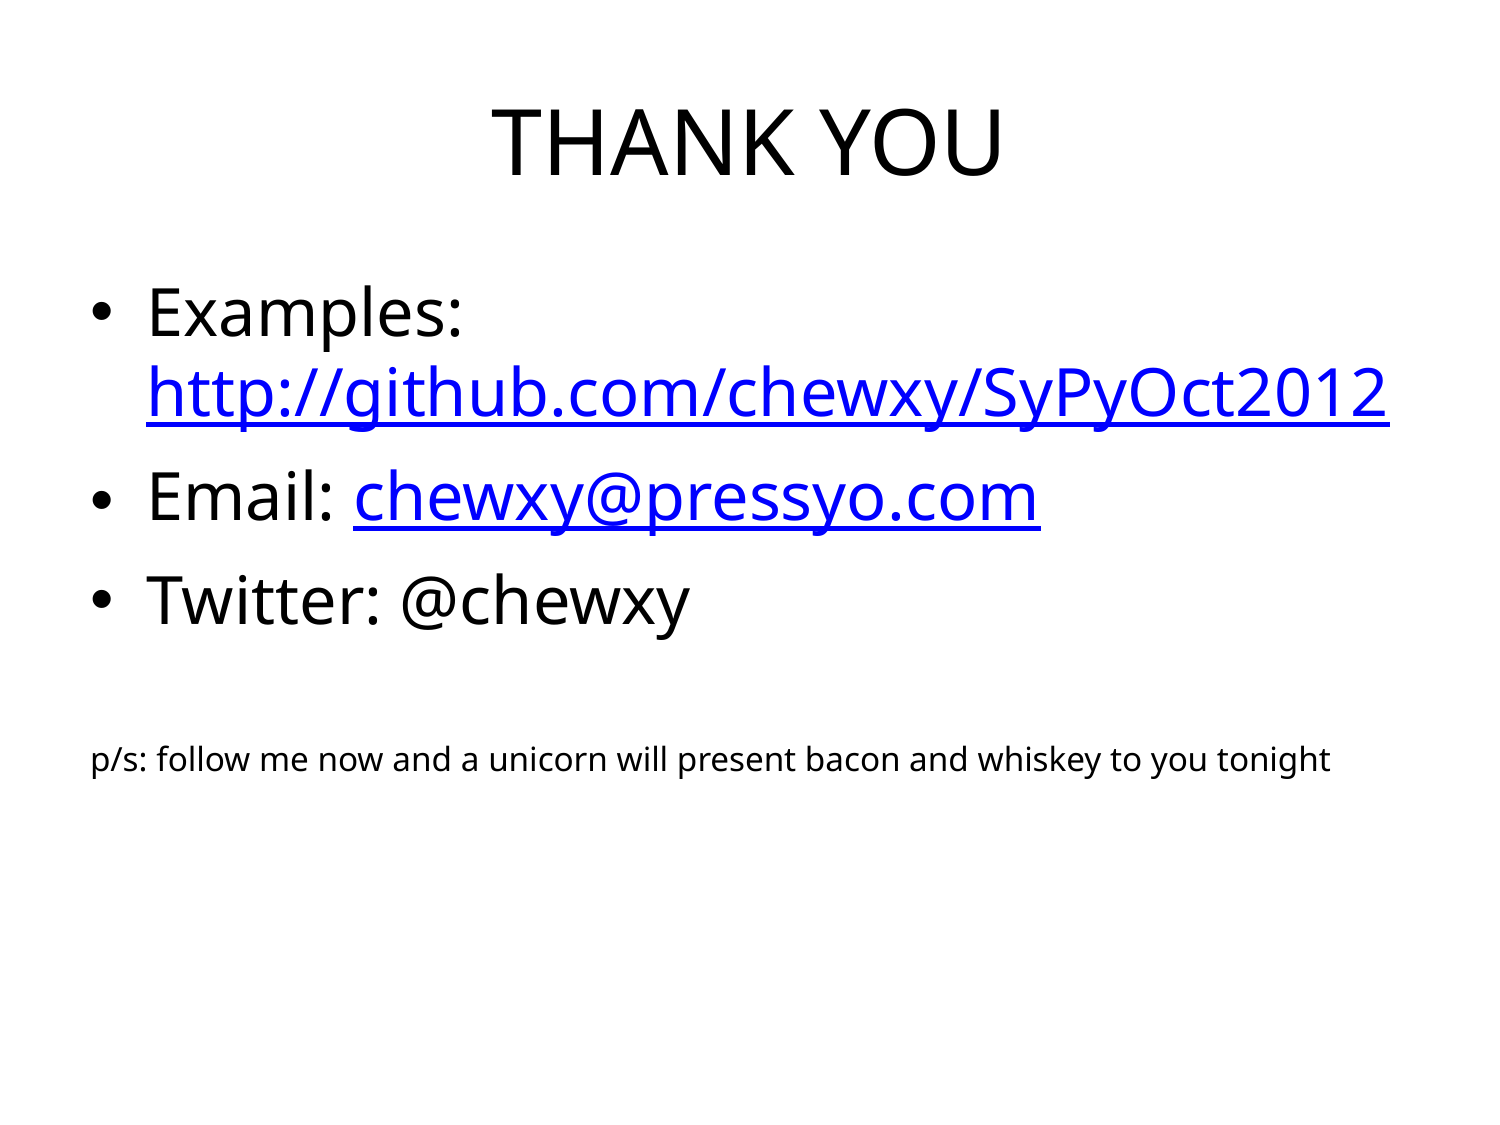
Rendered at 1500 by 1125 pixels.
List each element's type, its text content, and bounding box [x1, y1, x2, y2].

list Examples: http://github.com/chewxy/SyPyOct2012 Email: chewxy@pressyo.com Twitter: @chewxy p/s: follow me now and a unicorn will present bacon and whiskey to you tonight [75, 262, 1425, 1013]
title Thank you [75, 45, 1425, 233]
